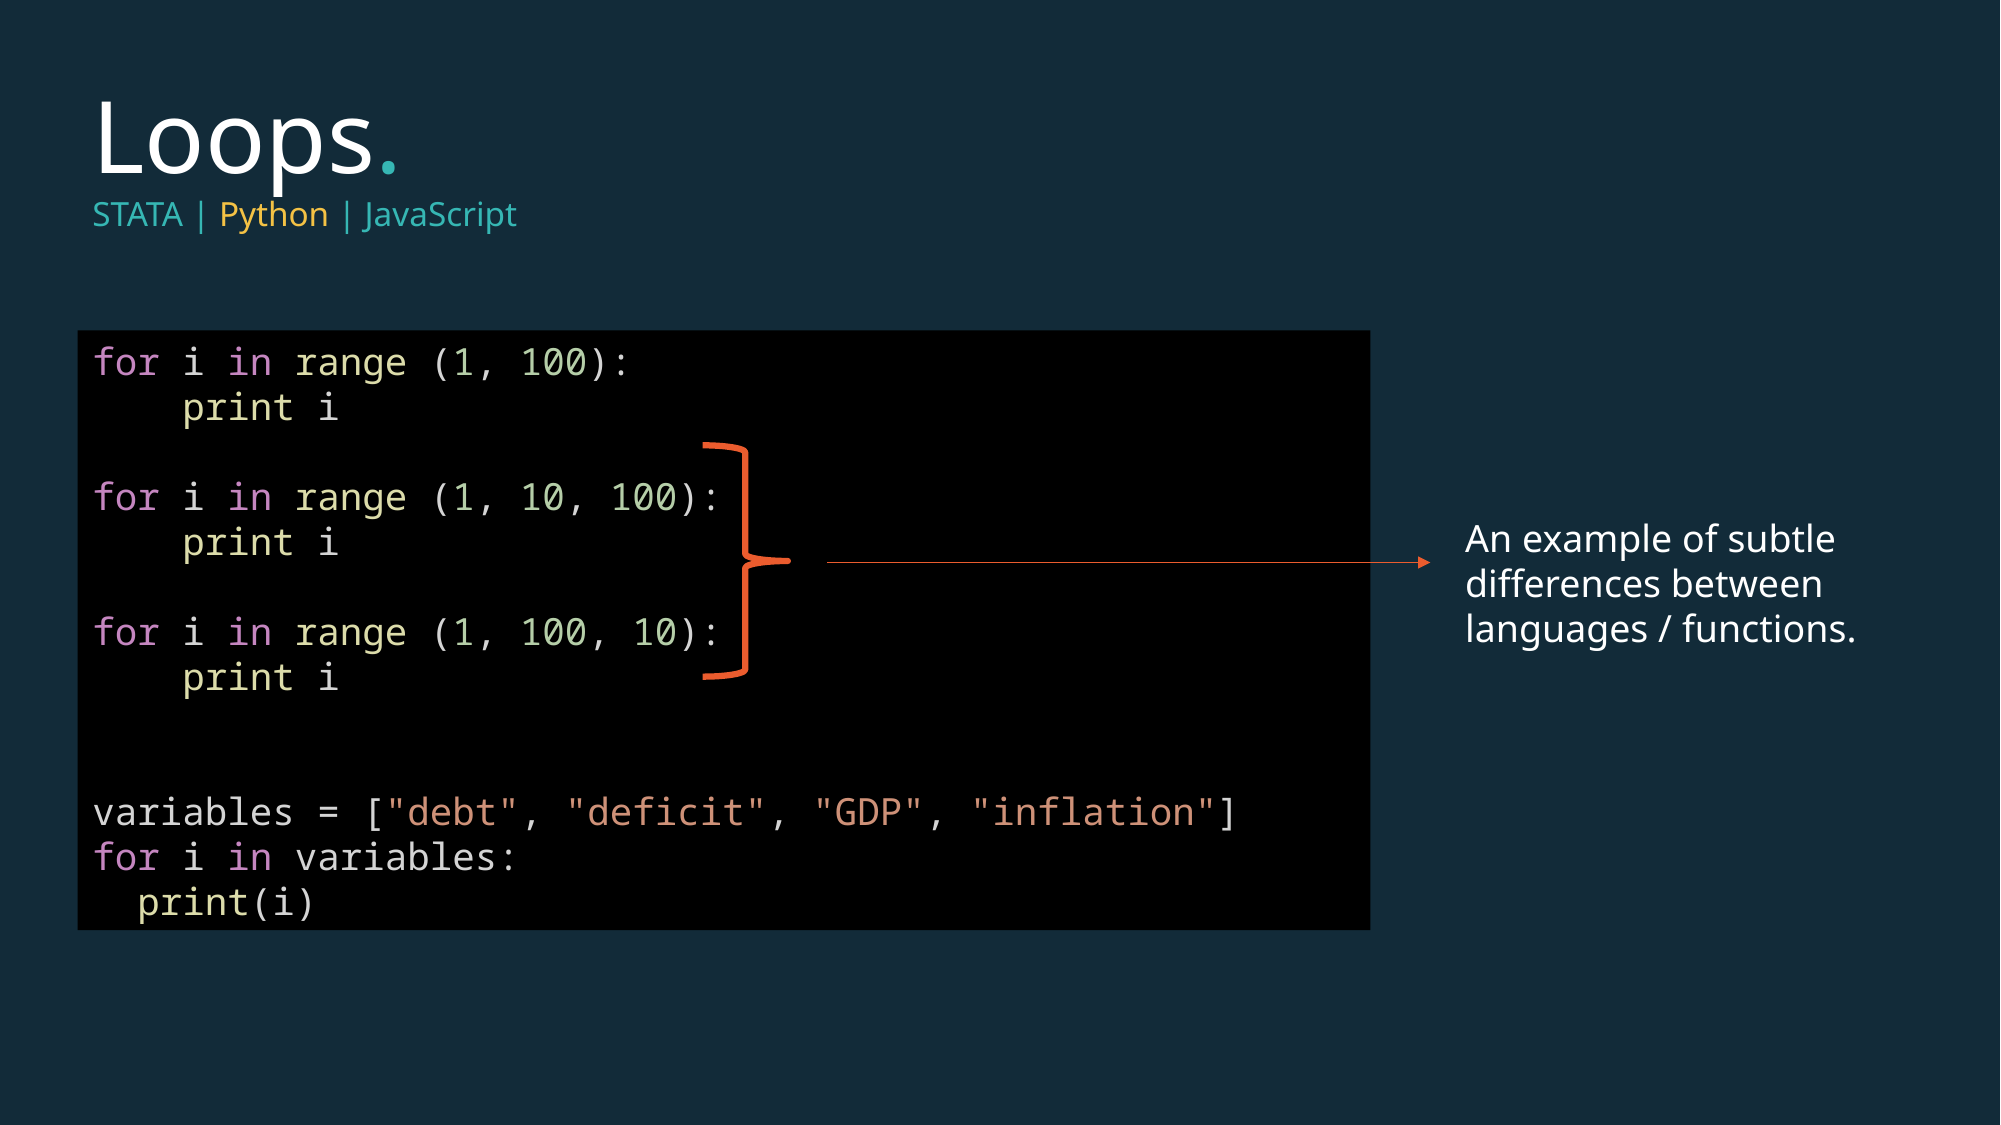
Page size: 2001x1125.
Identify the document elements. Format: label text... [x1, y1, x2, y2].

text_box for i in range (1, 100): print i for i in range (1, 10, 100): print i for i in range (1, 100, 10): print i variables = ["debt", "deficit", "GDP", "inflation"] for i in variables: print(i) [77, 330, 1371, 931]
text_box An example of subtle differences between languages / functions. [1450, 507, 1895, 658]
text_box [702, 444, 789, 678]
text_box Loops. STATA | Python | JavaScript [77, 66, 1401, 209]
text_box [269, 209, 767, 330]
